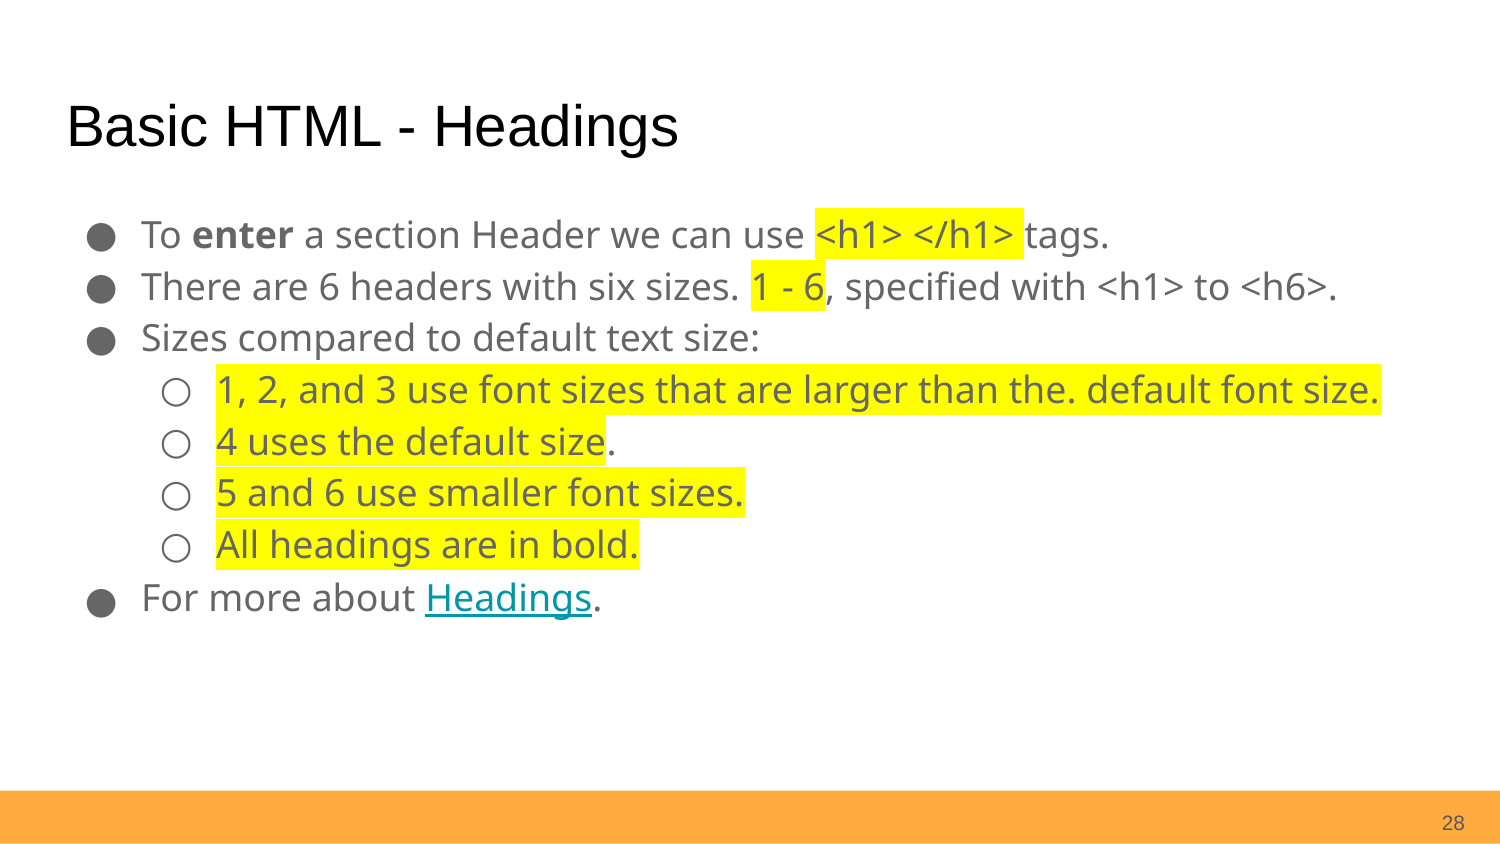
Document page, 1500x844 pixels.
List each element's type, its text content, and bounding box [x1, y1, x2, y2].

title Basic HTML - Headings [51, 72, 1449, 167]
slide_number 28 [1389, 789, 1480, 844]
text_box To enter a section Header we can use <h1> </h1> tags. There are 6 headers with six sizes. 1 - 6, specified with <h1> to <h6>. Sizes compared to default text size: 1, 2, and 3 use font sizes that are larger than the. default font size. 4 uses the default size. 5 and 6 use smaller font sizes. All headings are in bold. For more about Headings. [51, 189, 1410, 731]
